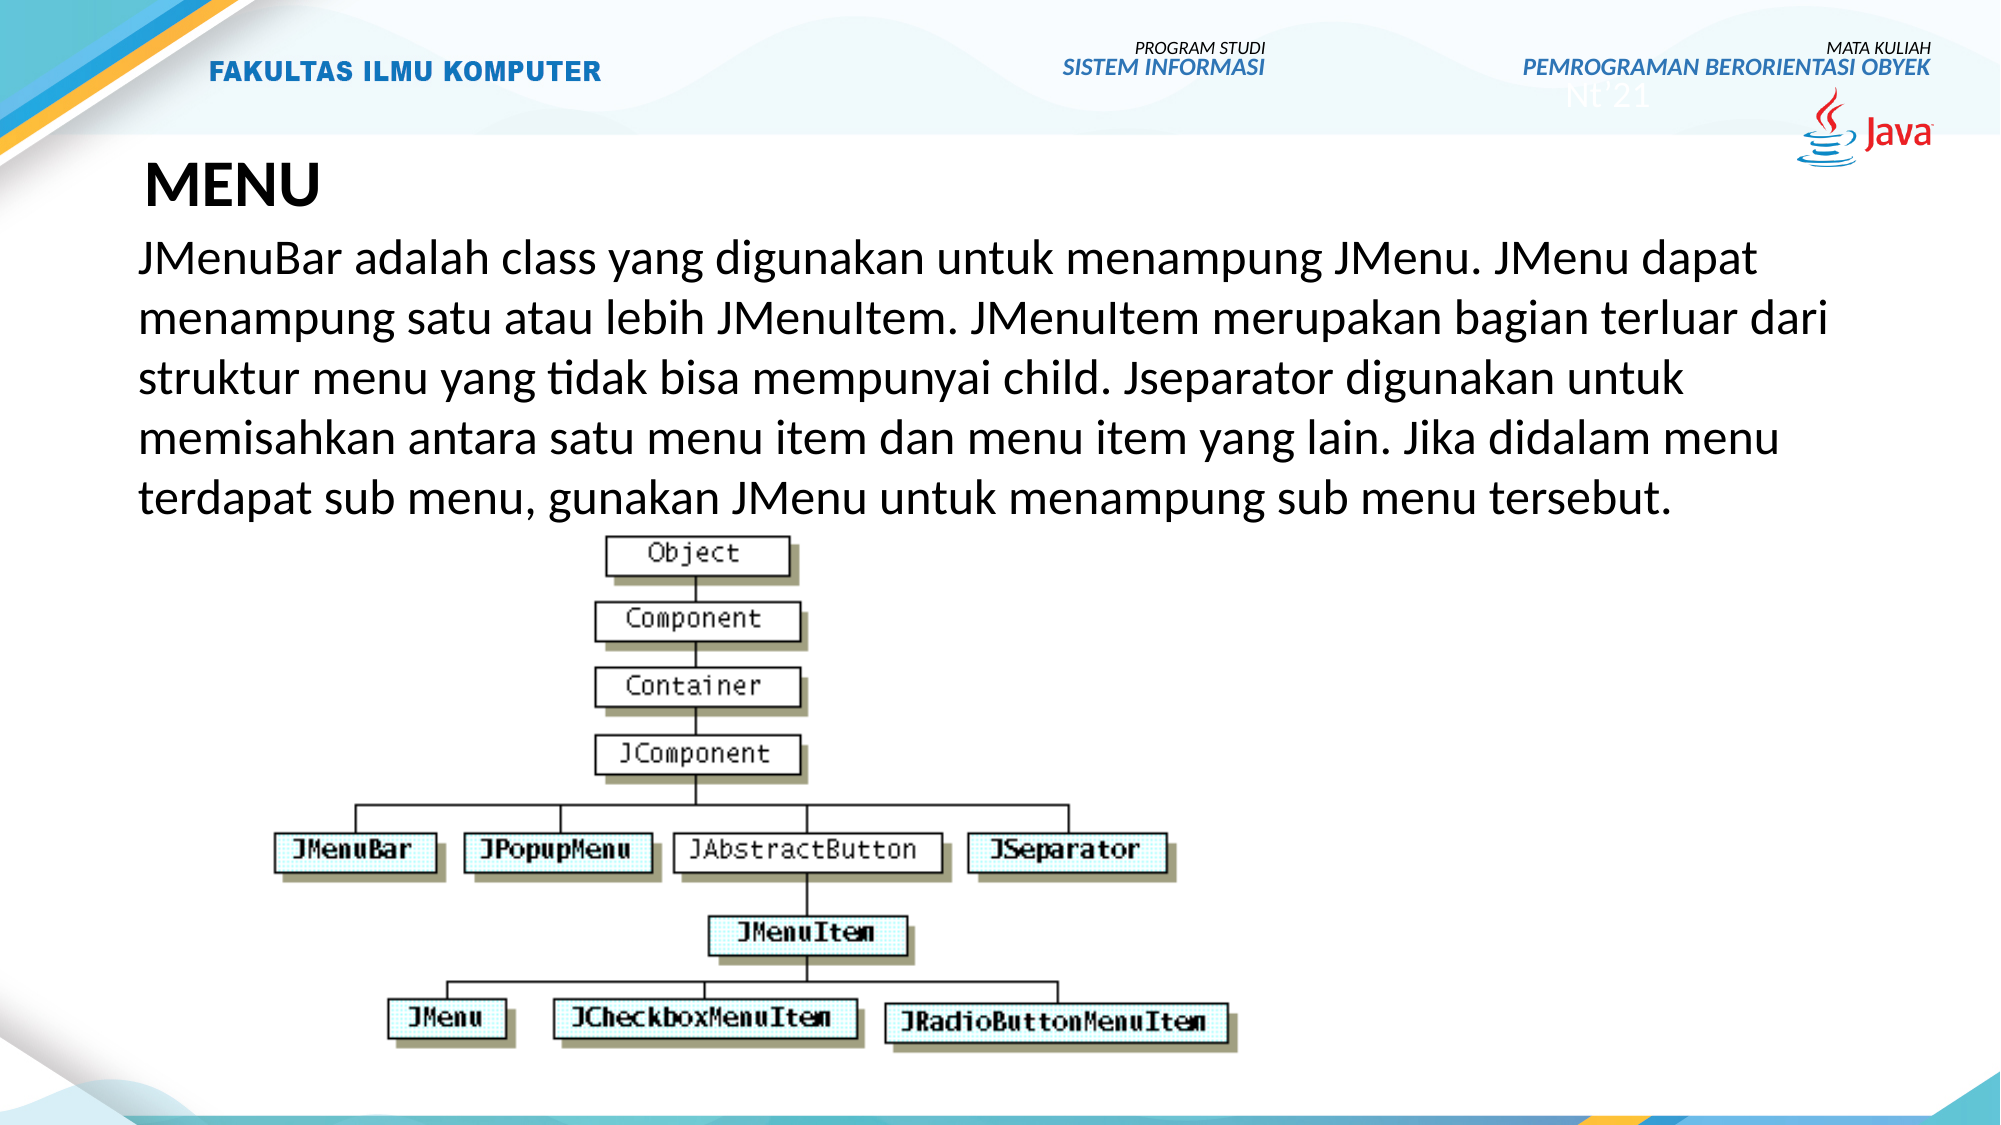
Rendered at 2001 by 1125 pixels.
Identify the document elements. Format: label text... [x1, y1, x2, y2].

text_box JMenuBar adalah class yang digunakan untuk menampung JMenu. JMenu dapat menampung satu atau lebih JMenuItem. JMenuItem merupakan bagian terluar dari struktur menu yang tidak bisa mempunyai child. Jseparator digunakan untuk memisahkan antara satu menu item dan menu item yang lain. Jika didalam menu terdapat sub menu, gunakan JMenu untuk menampung sub menu tersebut. [123, 217, 1876, 532]
picture [0, 0, 2000, 1125]
text_box MENU [128, 132, 337, 217]
text_box Nt’21 [1550, 62, 1711, 123]
text_box PROGRAM STUDI SISTEM INFORMASI [904, 33, 1281, 118]
text_box MATA KULIAH PEMROGRAMAN BERORIENTASI OBYEK [1487, 33, 1947, 118]
